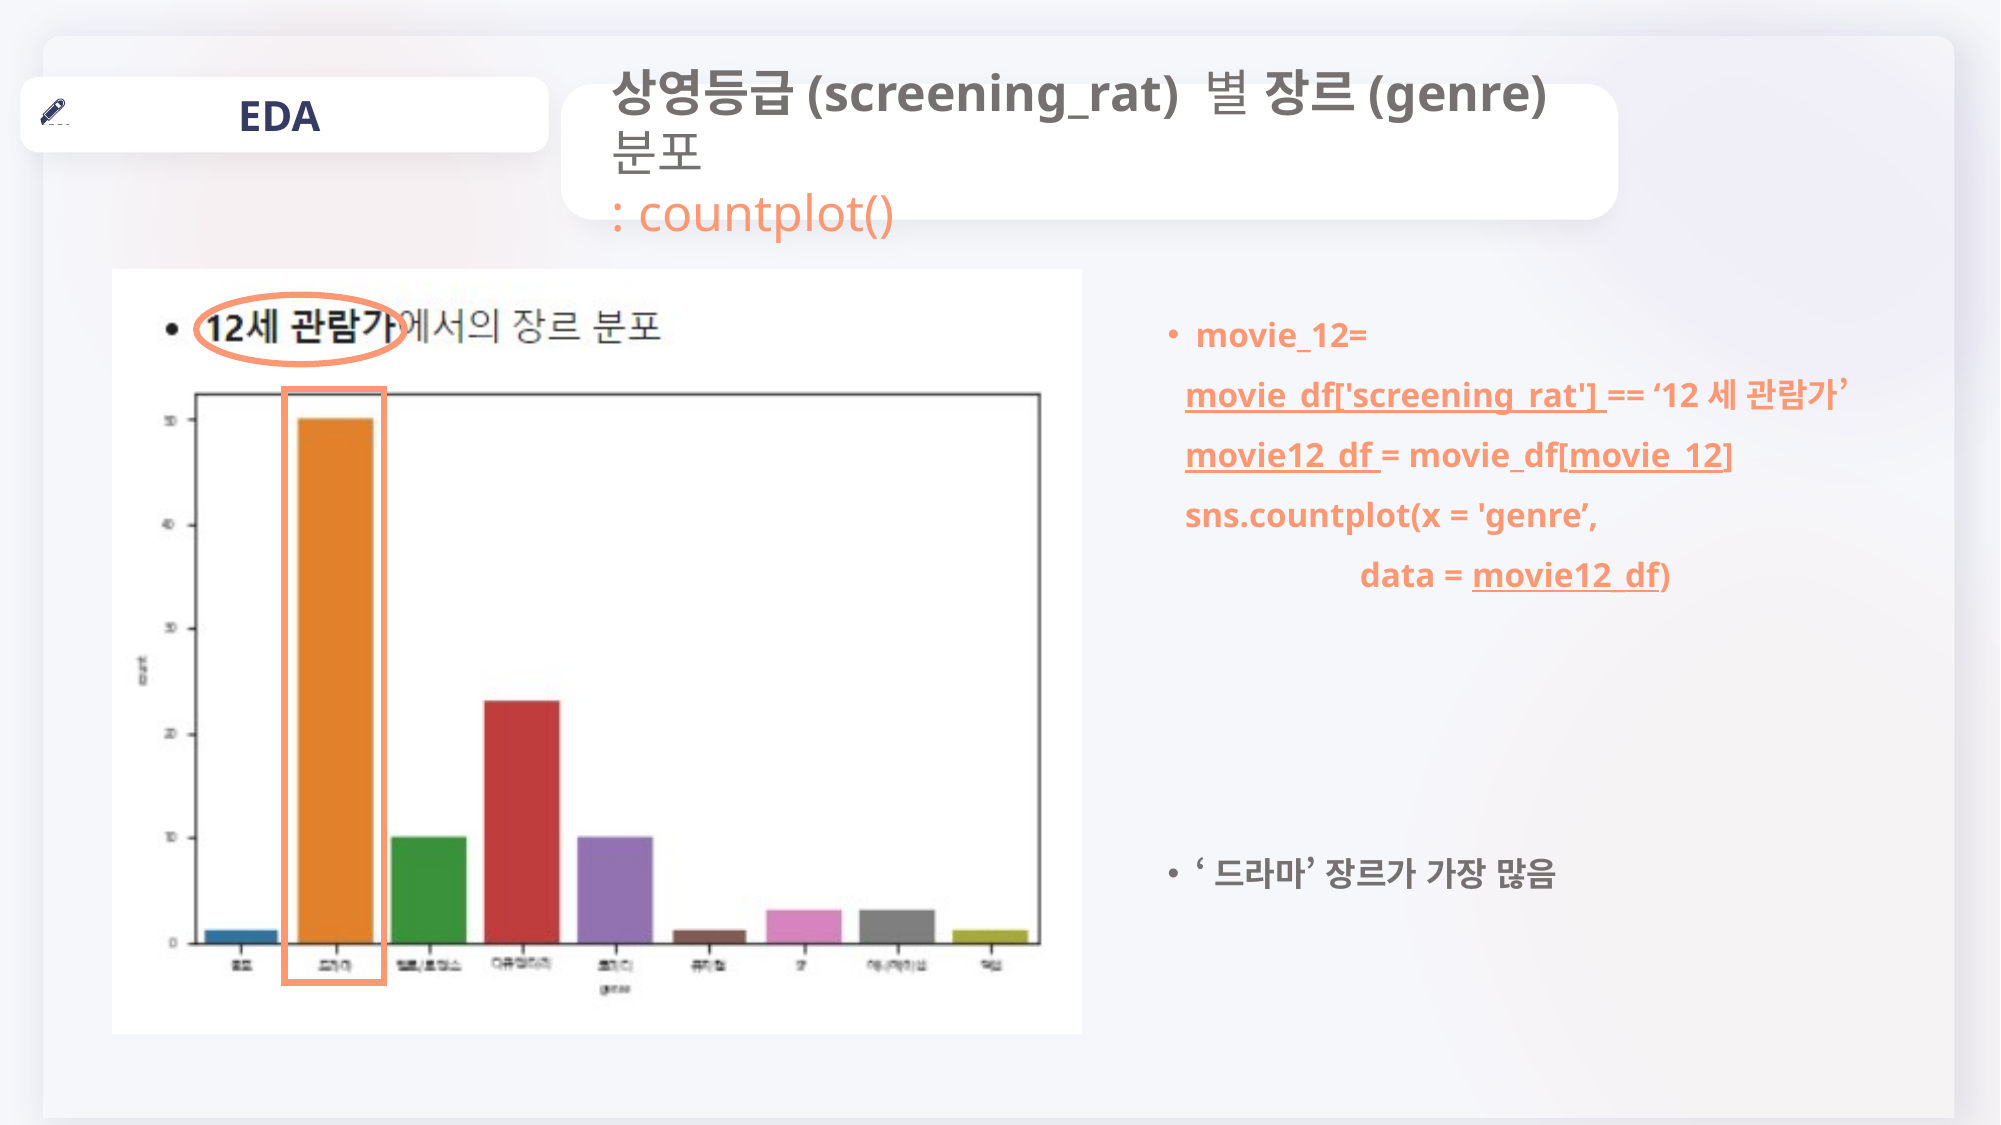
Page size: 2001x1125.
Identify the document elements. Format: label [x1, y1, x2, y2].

text_box [0, 0, 2000, 1125]
picture [112, 269, 1082, 1034]
